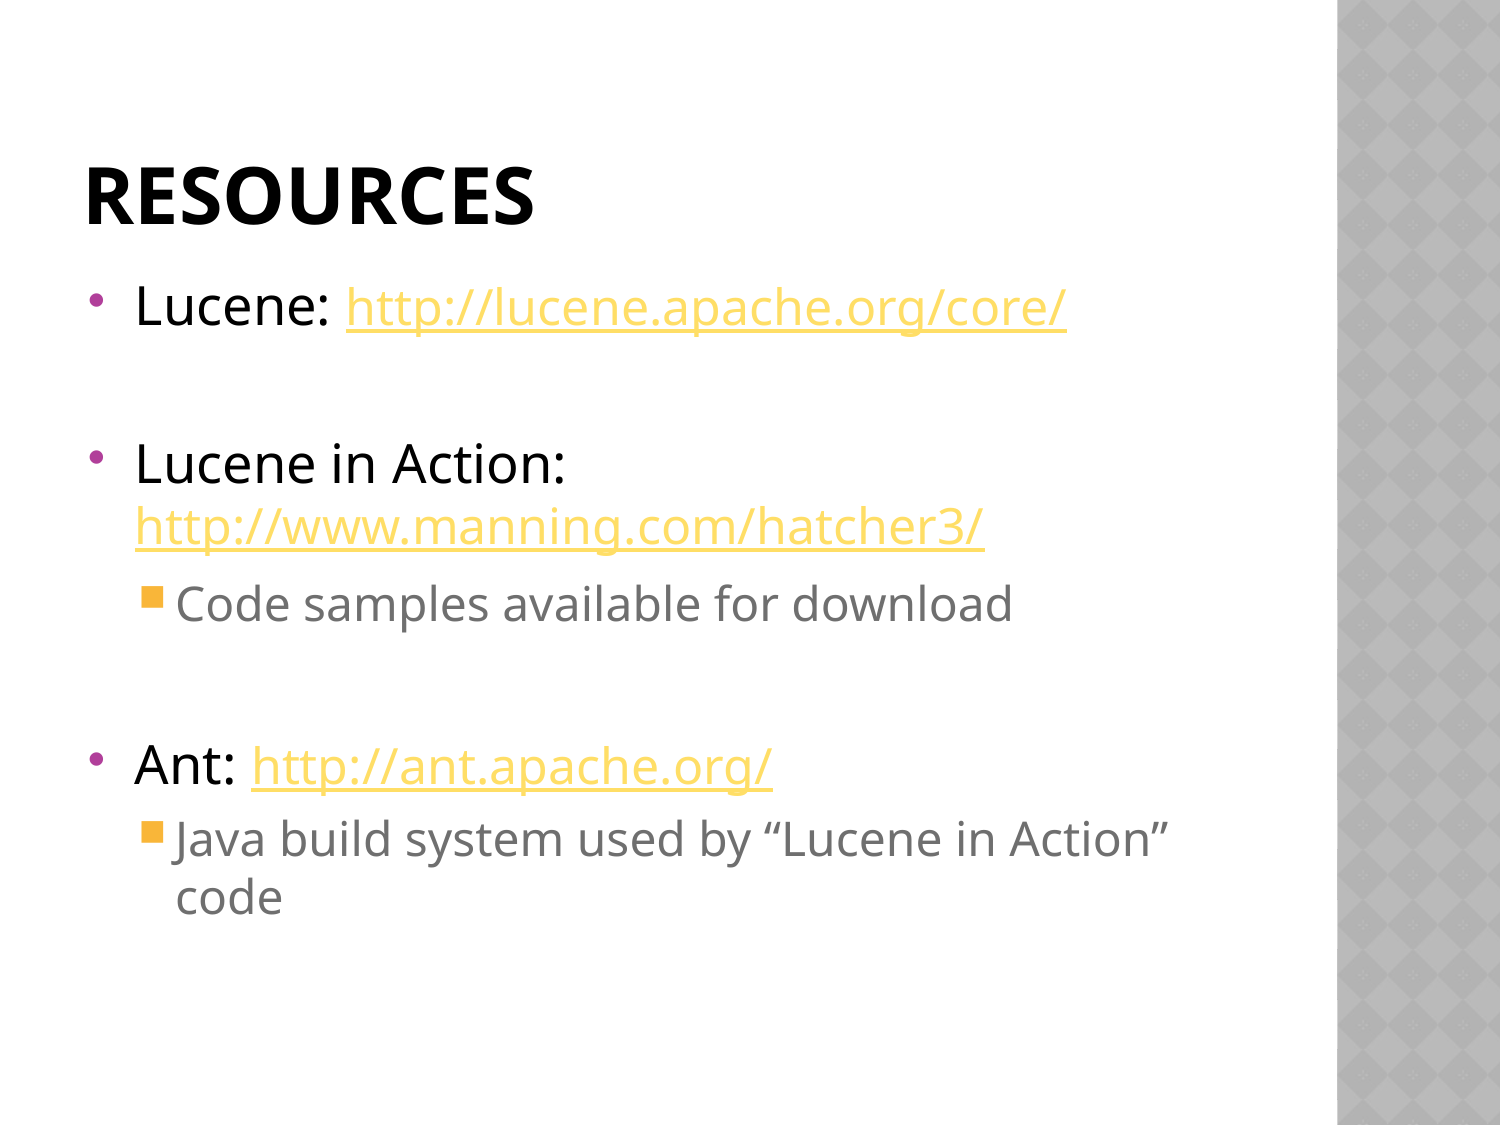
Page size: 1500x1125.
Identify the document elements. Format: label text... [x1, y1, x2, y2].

list Lucene: http://lucene.apache.org/core/ Lucene in Action: http://www.manning.com/hatcher3/ Code samples available for download Ant: http://ant.apache.org/ Java build system used by “Lucene in Action” code [75, 264, 1263, 1059]
title Resources [75, 52, 1263, 240]
